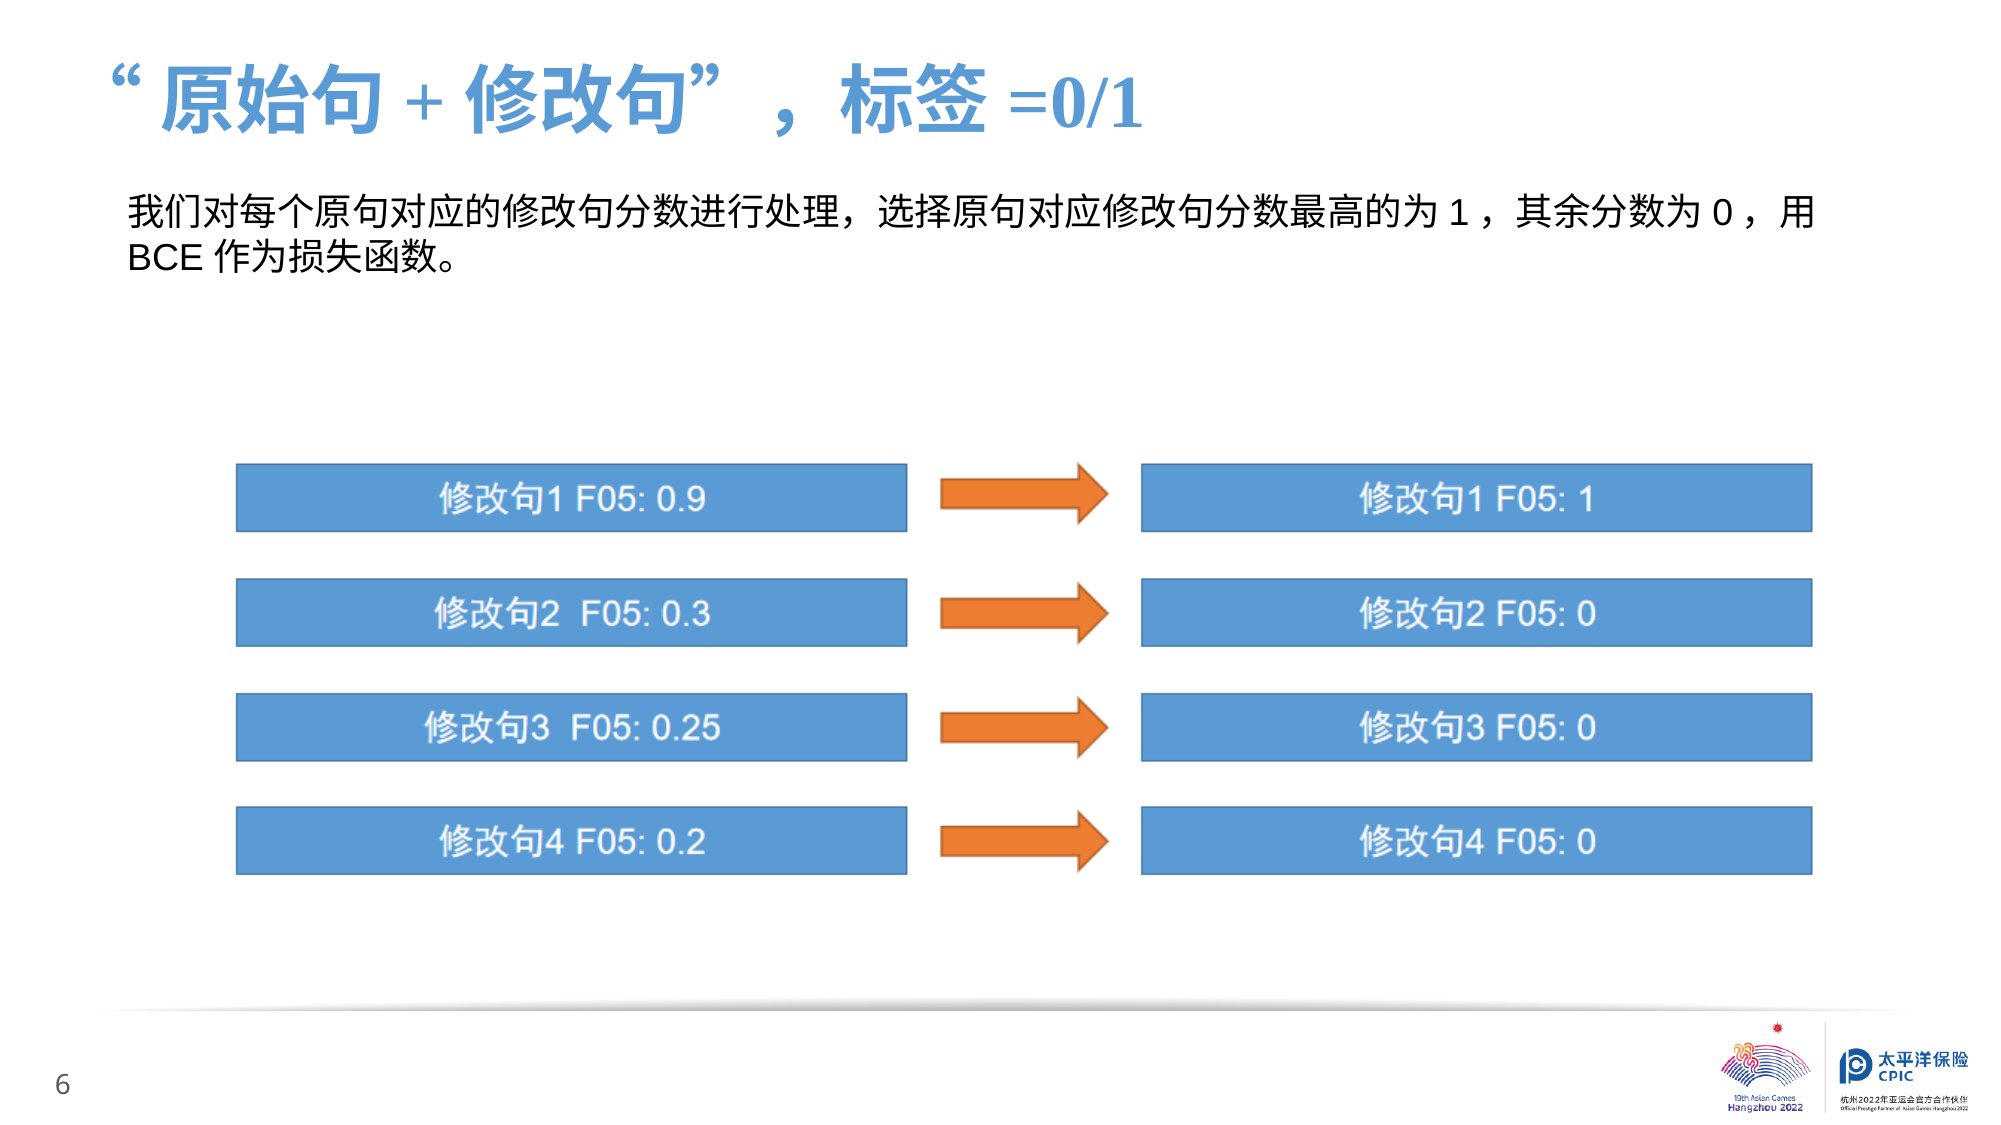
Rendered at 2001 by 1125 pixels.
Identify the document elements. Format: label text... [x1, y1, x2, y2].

picture [1715, 1018, 1977, 1117]
picture [60, 996, 1949, 1011]
picture [199, 424, 1850, 899]
text_box 我们对每个原句对应的修改句分数进行处理，选择原句对应修改句分数最高的为1，其余分数为0，用BCE作为损失函数。 [112, 180, 1888, 286]
text_box “原始句+修改句”，标签=0/1 [47, 42, 1492, 164]
